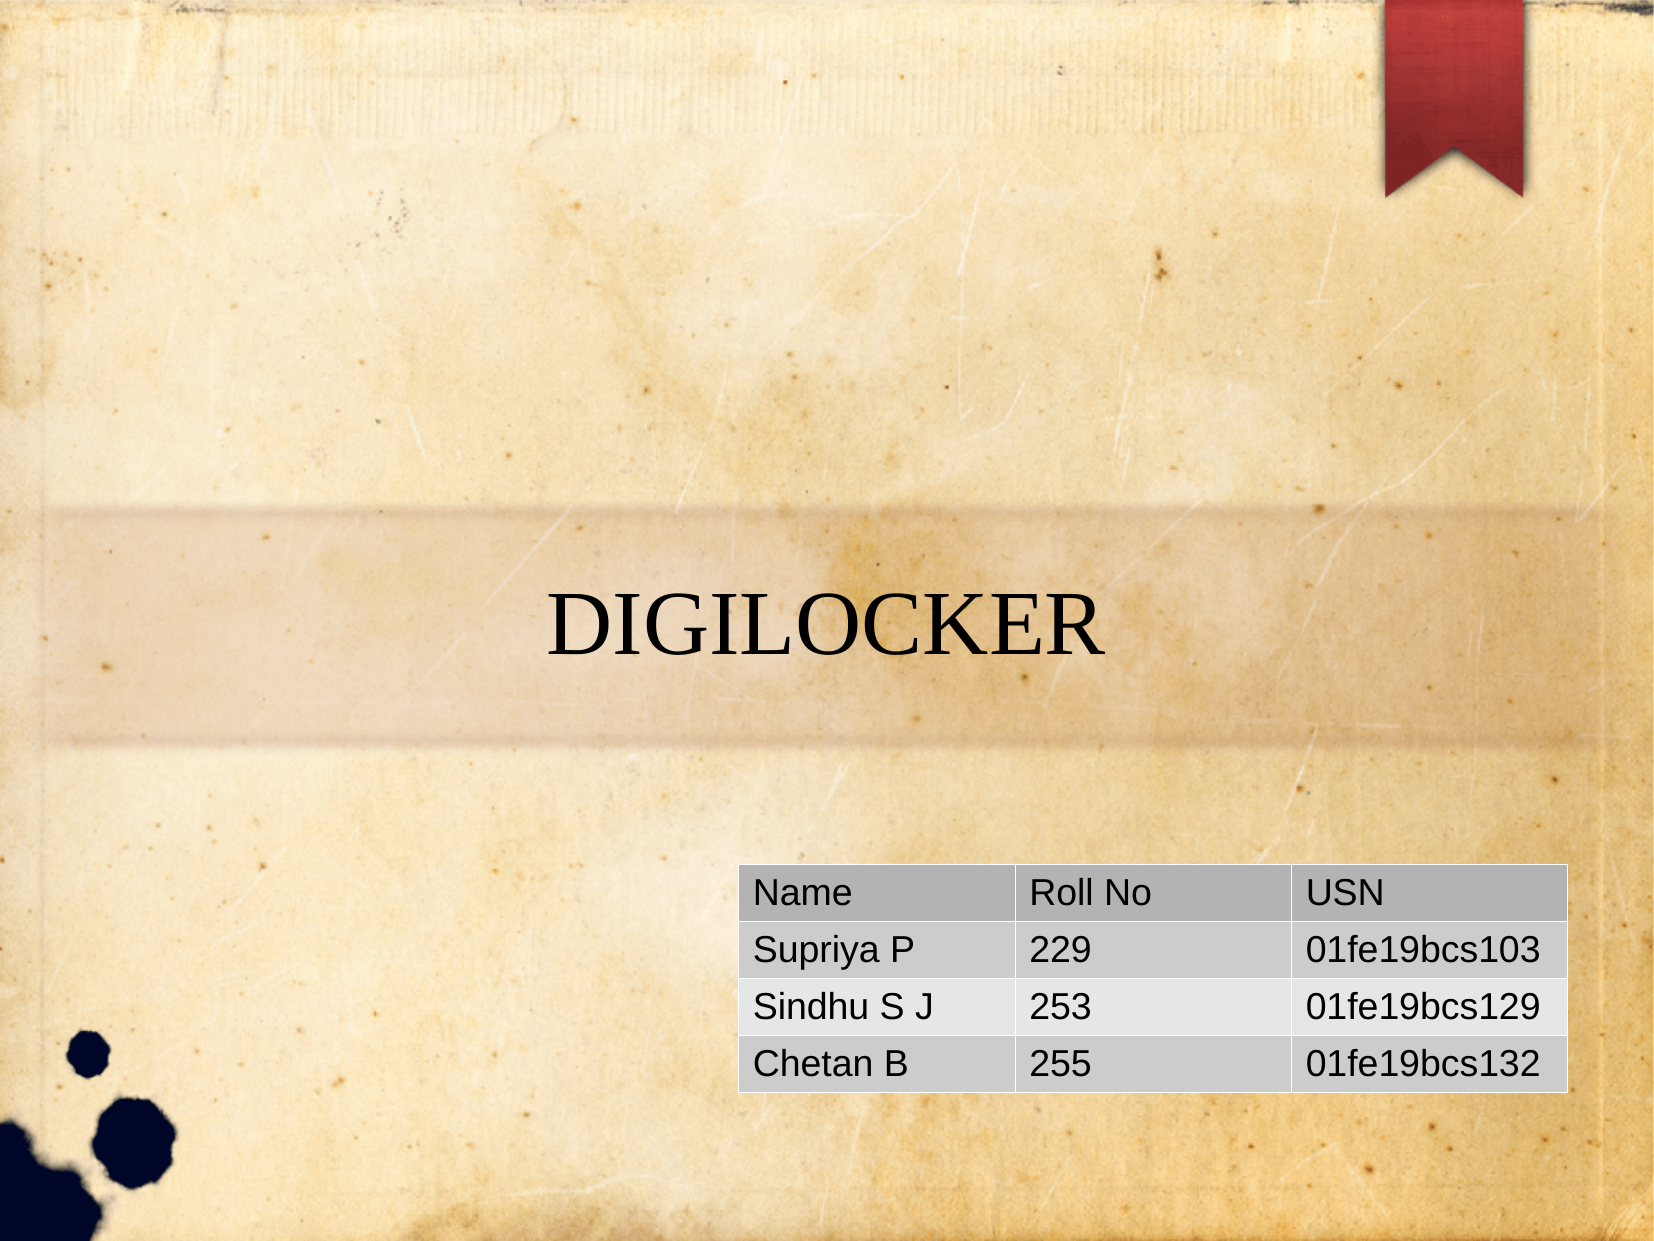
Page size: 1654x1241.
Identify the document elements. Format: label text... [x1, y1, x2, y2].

picture [0, 0, 1654, 1241]
table_cell Sindhu S J [739, 979, 1015, 1035]
table_header Name [739, 865, 1015, 921]
table_cell Supriya P [739, 922, 1015, 978]
table_cell 01fe19bcs103 [1292, 922, 1567, 978]
table_header USN [1292, 865, 1567, 921]
table_cell 253 [1016, 979, 1291, 1035]
title DIGILOCKER [82, 519, 1571, 727]
table_cell 255 [1016, 1036, 1291, 1092]
table_cell 01fe19bcs132 [1292, 1036, 1567, 1092]
table_cell 01fe19bcs129 [1292, 979, 1567, 1035]
table_header Roll No [1016, 865, 1291, 921]
table_cell Chetan B [739, 1036, 1015, 1092]
table_cell 229 [1016, 922, 1291, 978]
